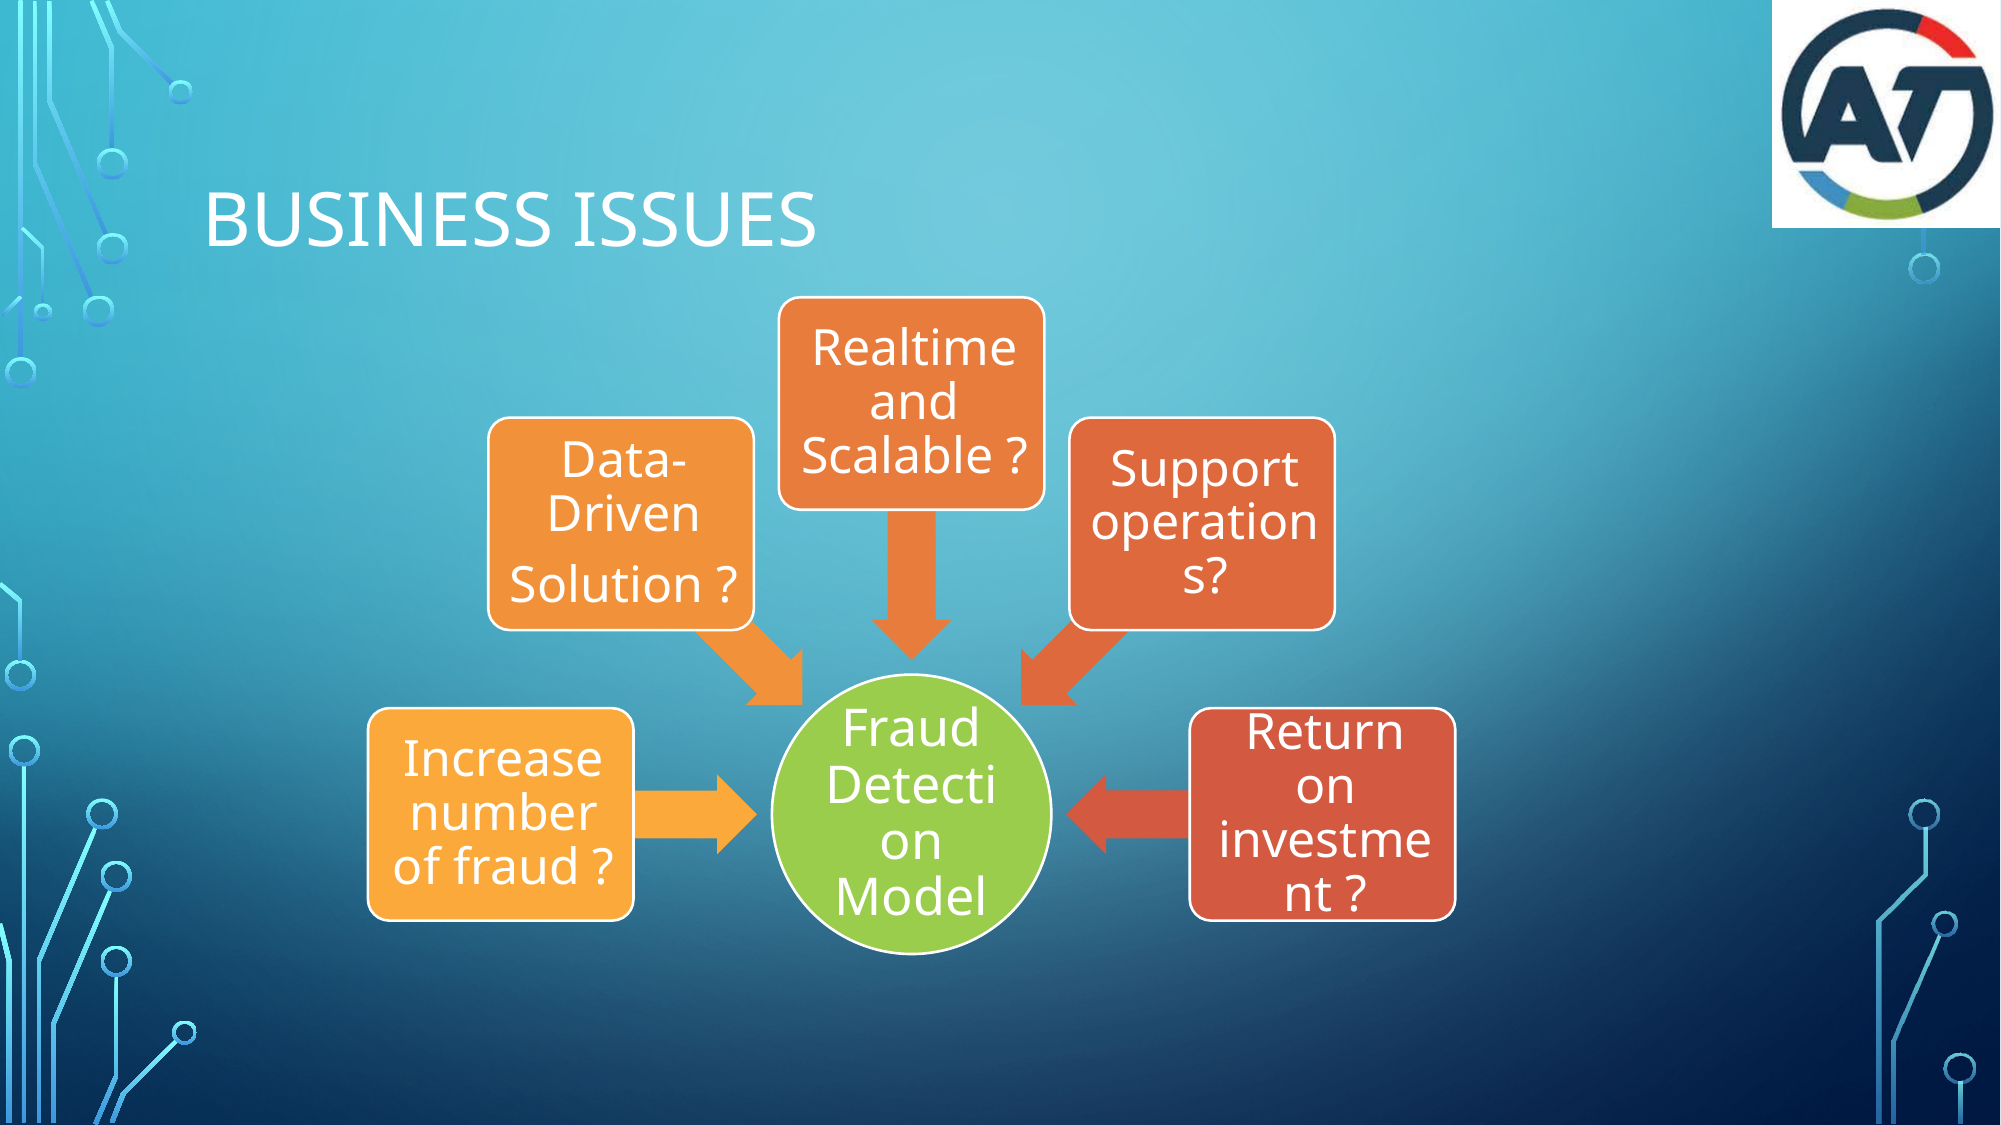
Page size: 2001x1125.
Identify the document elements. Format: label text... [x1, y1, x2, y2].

title Business Issues [187, 101, 1813, 344]
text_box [309, 296, 1515, 955]
